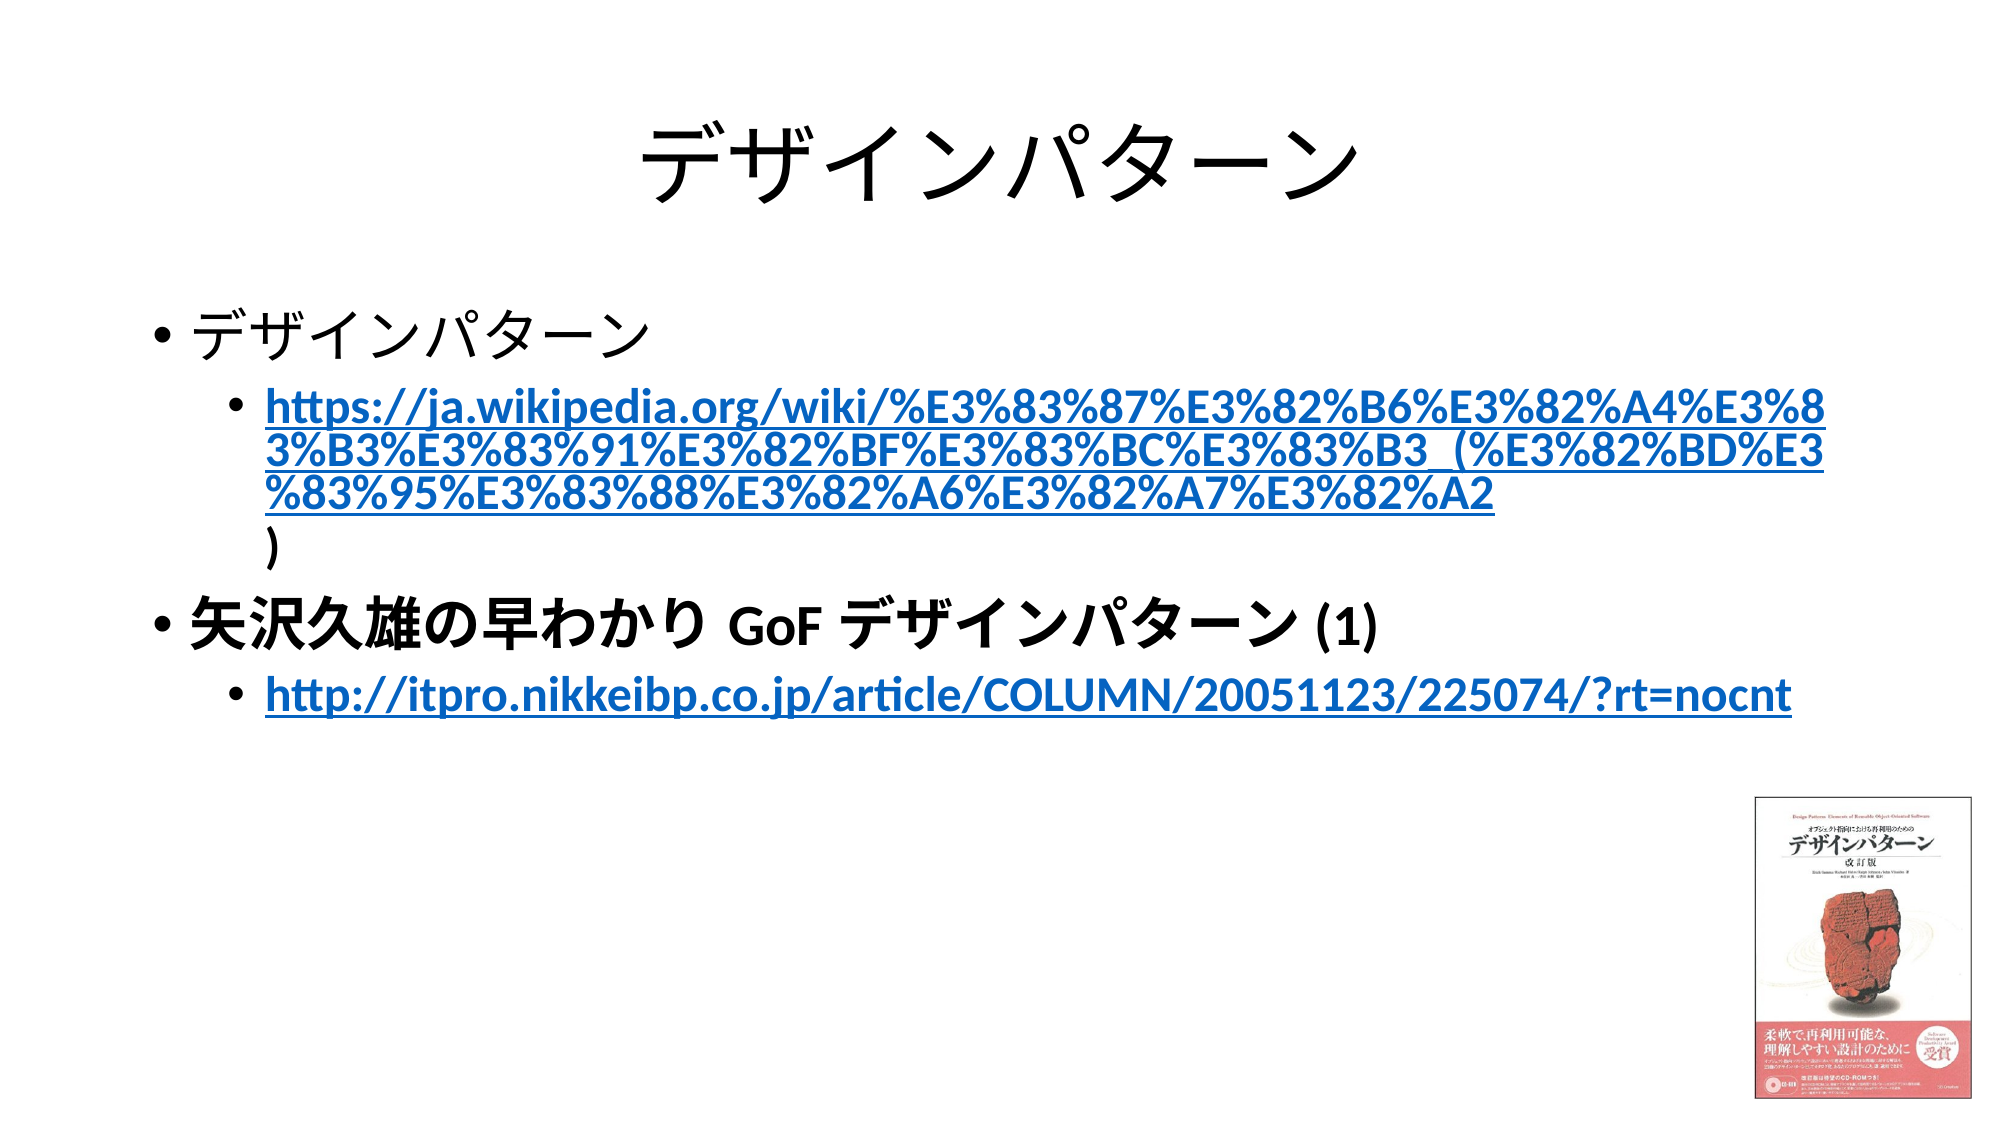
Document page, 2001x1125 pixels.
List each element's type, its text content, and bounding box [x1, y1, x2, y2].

list デザインパターン https://ja.wikipedia.org/wiki/%E3%83%87%E3%82%B6%E3%82%A4%E3%83%B3%E3%83%91%E3%82%BF%E3%83%BC%E3%83%B3_(%E3%82%BD%E3%83%95%E3%83%88%E3%82%A6%E3%82%A7%E3%82%A2) 矢沢久雄の早わかりGoFデザインパターン(1) http://itpro.nikkeibp.co.jp/article/COLUMN/20051123/225074/?rt=nocnt [137, 299, 1863, 771]
title デザインパターン [137, 59, 1863, 278]
picture [1754, 796, 1972, 1099]
